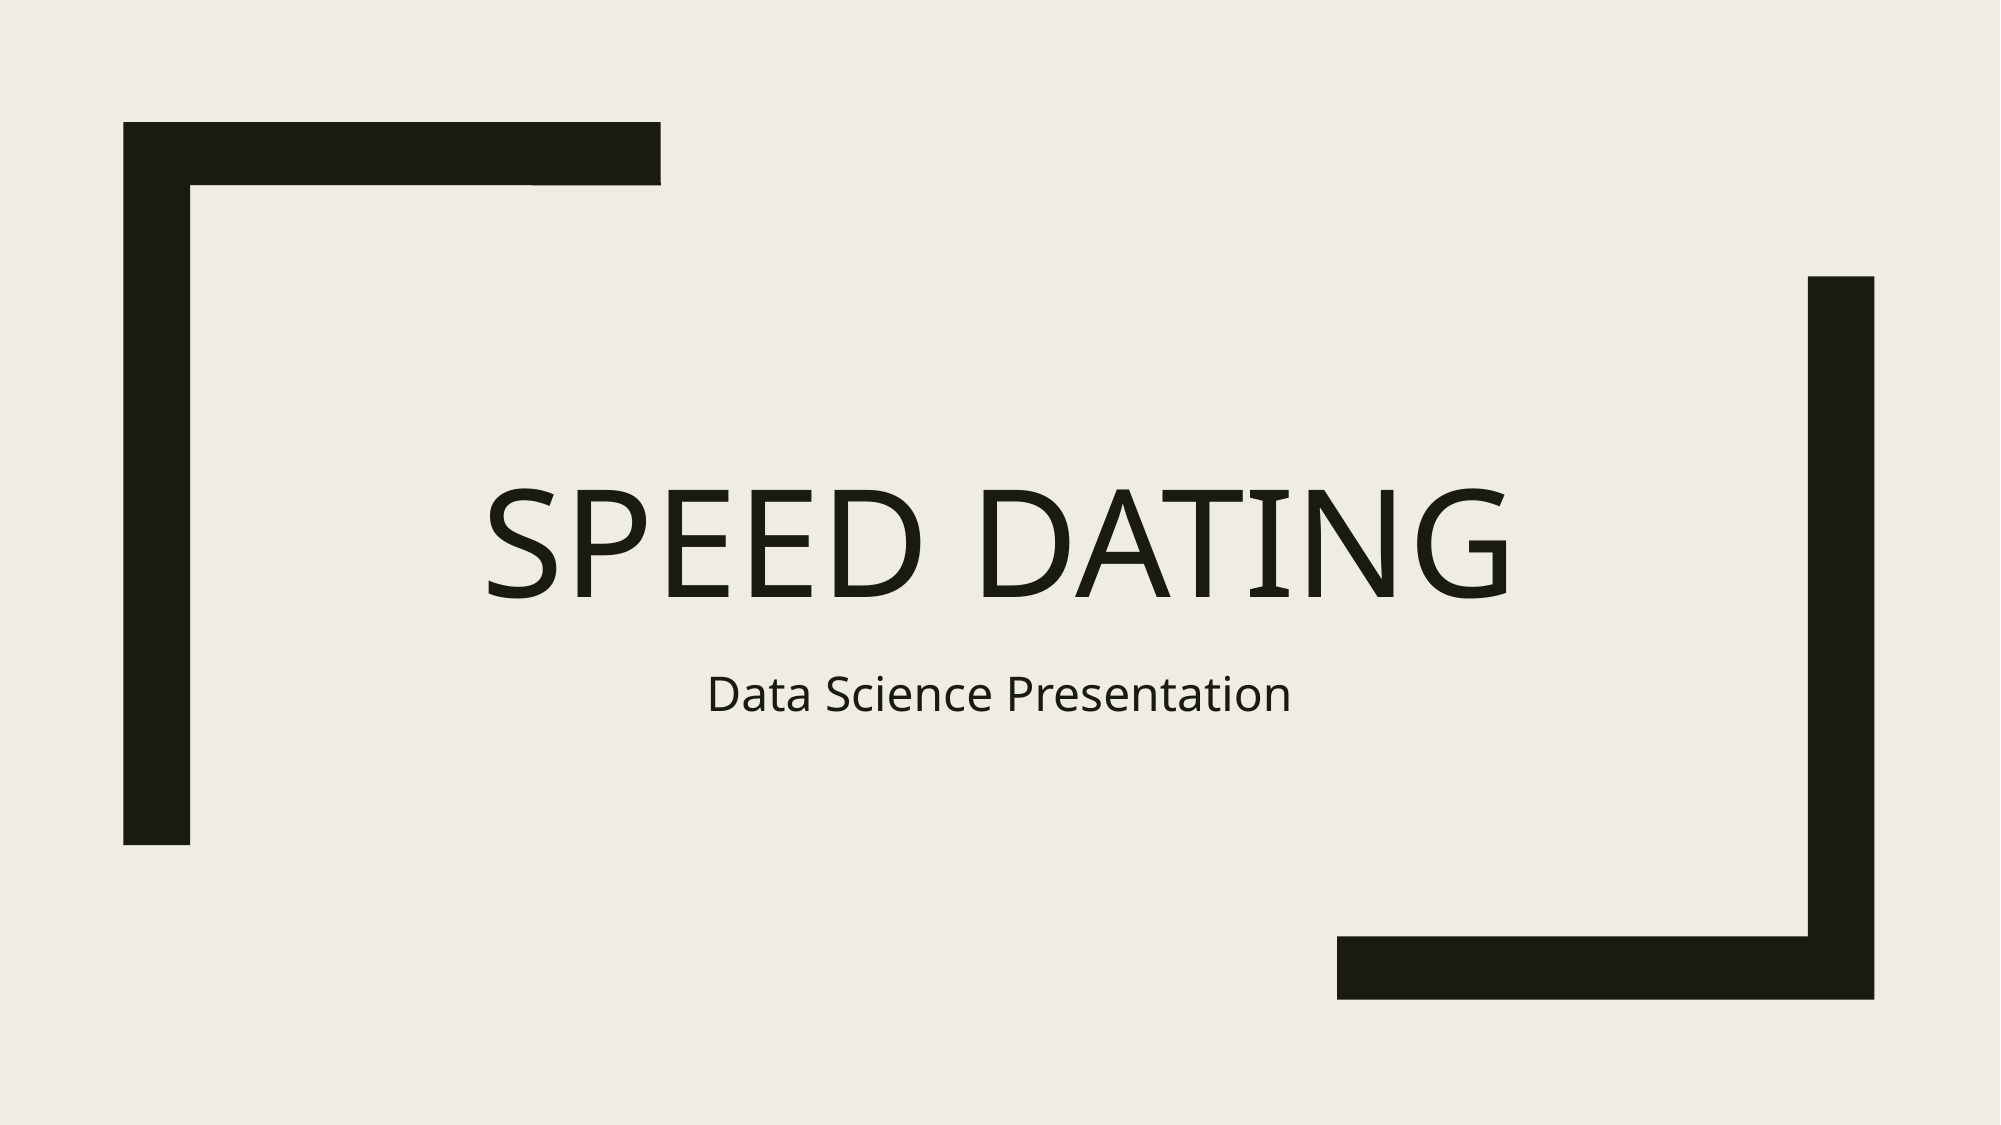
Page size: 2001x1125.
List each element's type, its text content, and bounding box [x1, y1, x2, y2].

title Speed Dating [314, 293, 1686, 638]
subtitle Data Science Presentation [439, 649, 1561, 828]
